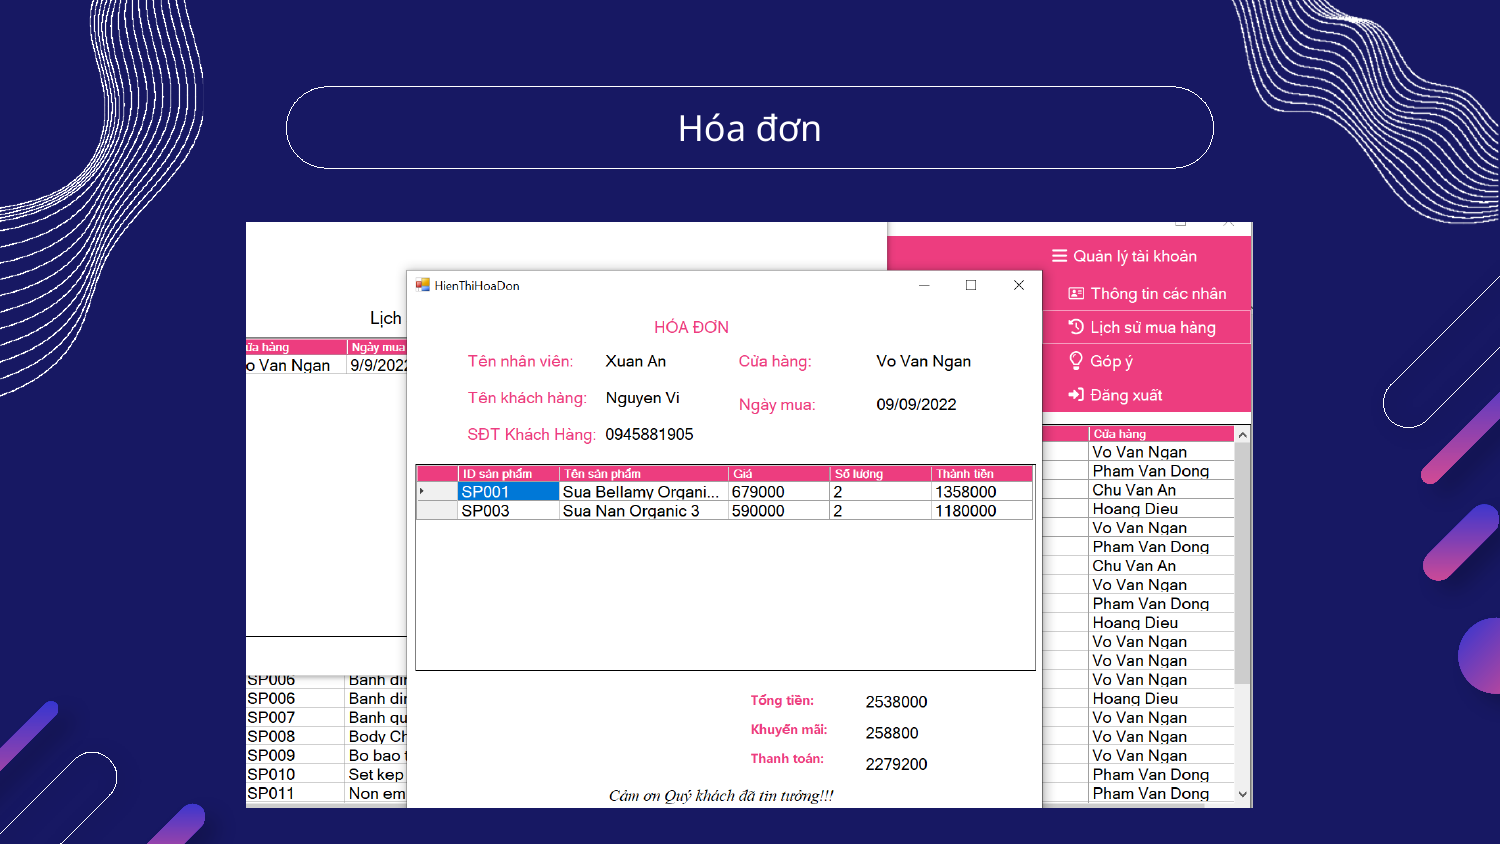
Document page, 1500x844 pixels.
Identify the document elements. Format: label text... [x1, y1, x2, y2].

picture [0, 0, 204, 439]
picture [246, 0, 1499, 808]
title Hóa đơn [117, 89, 1383, 166]
